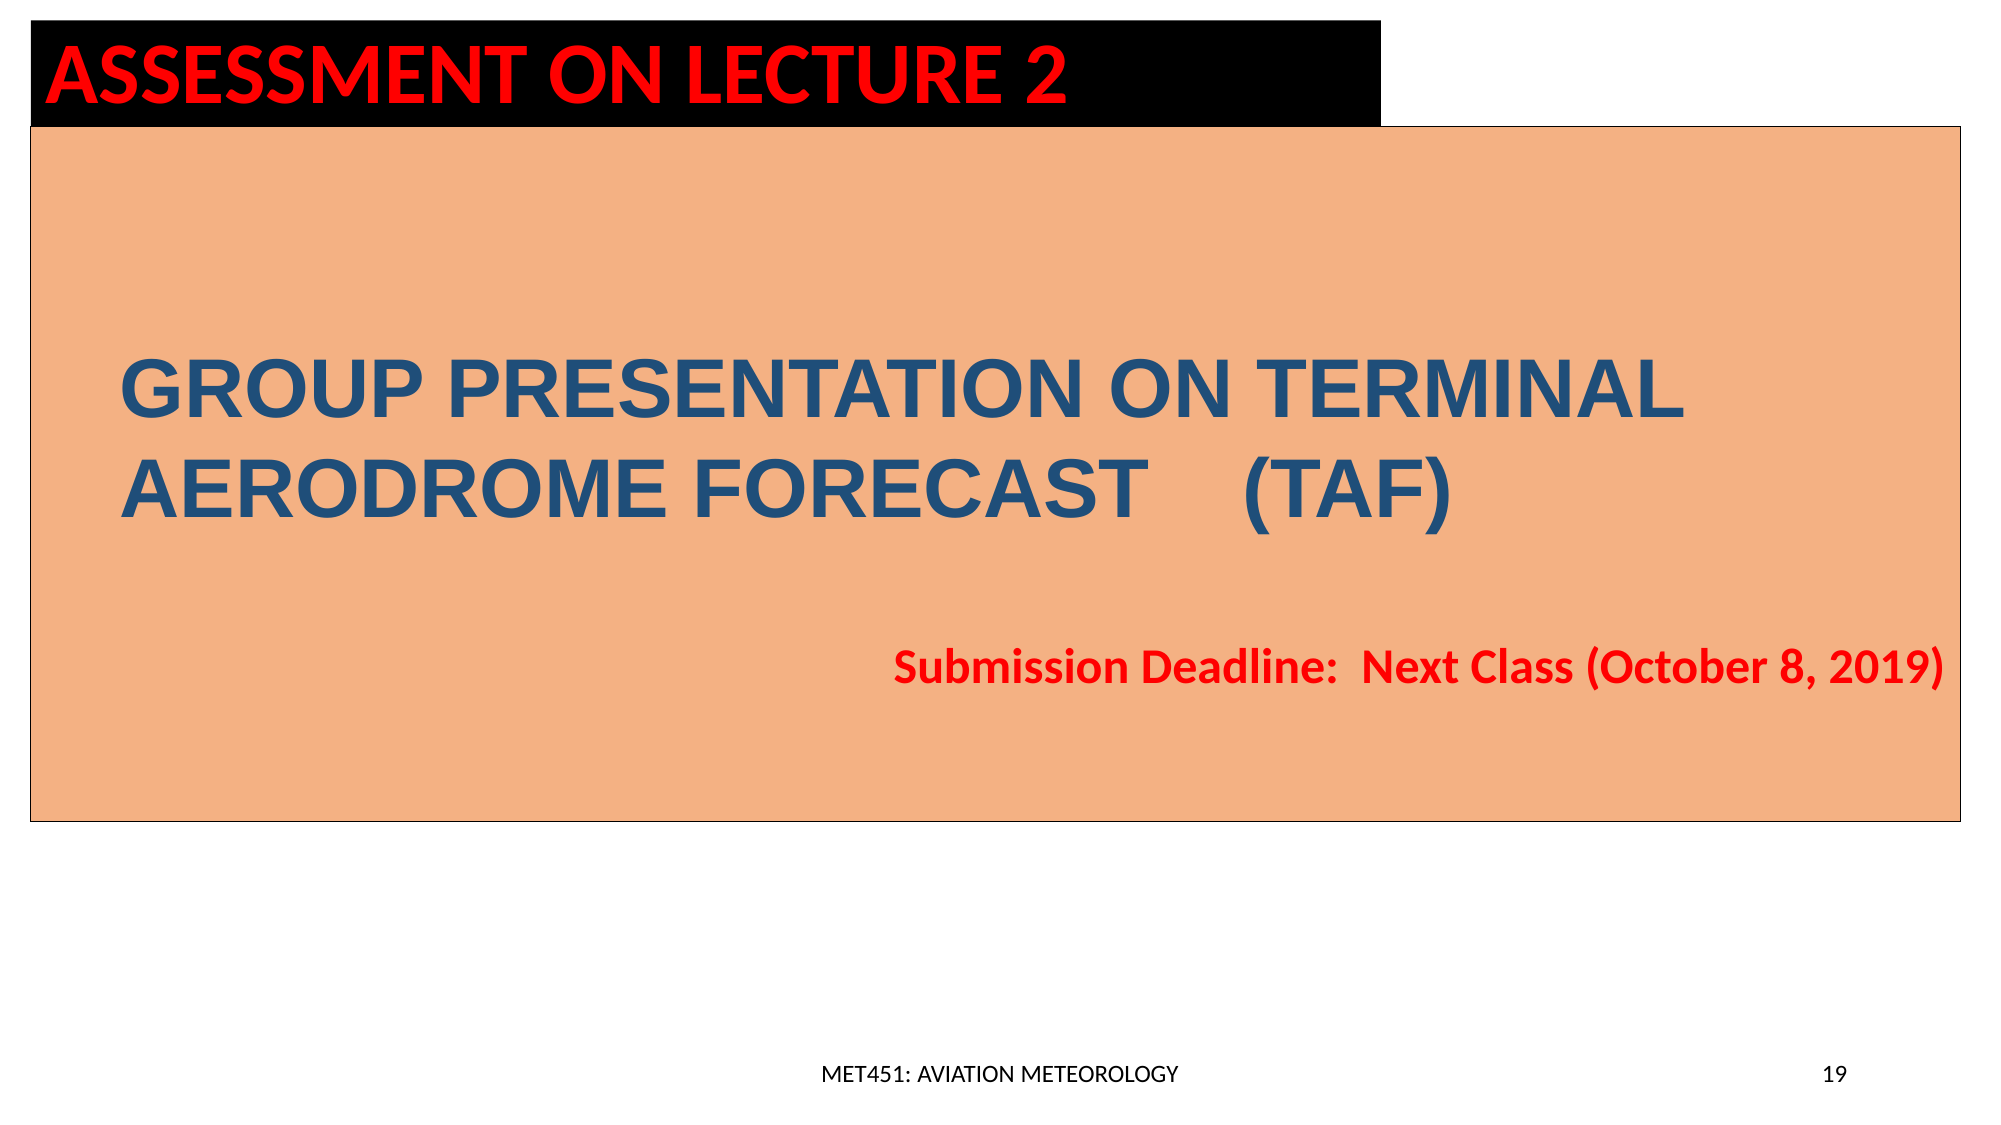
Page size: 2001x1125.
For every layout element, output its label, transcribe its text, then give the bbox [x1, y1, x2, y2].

footer MET451: AVIATION METEOROLOGY [662, 1042, 1338, 1103]
title ASSESSMENT ON LECTURE 2 [30, 20, 1381, 126]
slide_number 19 [1412, 1042, 1863, 1103]
text_box GROUP PRESENTATION ON TERMINAL AERODROME FORECAST (TAF) Submission Deadline: Next Class (October 8, 2019) [30, 126, 1961, 822]
